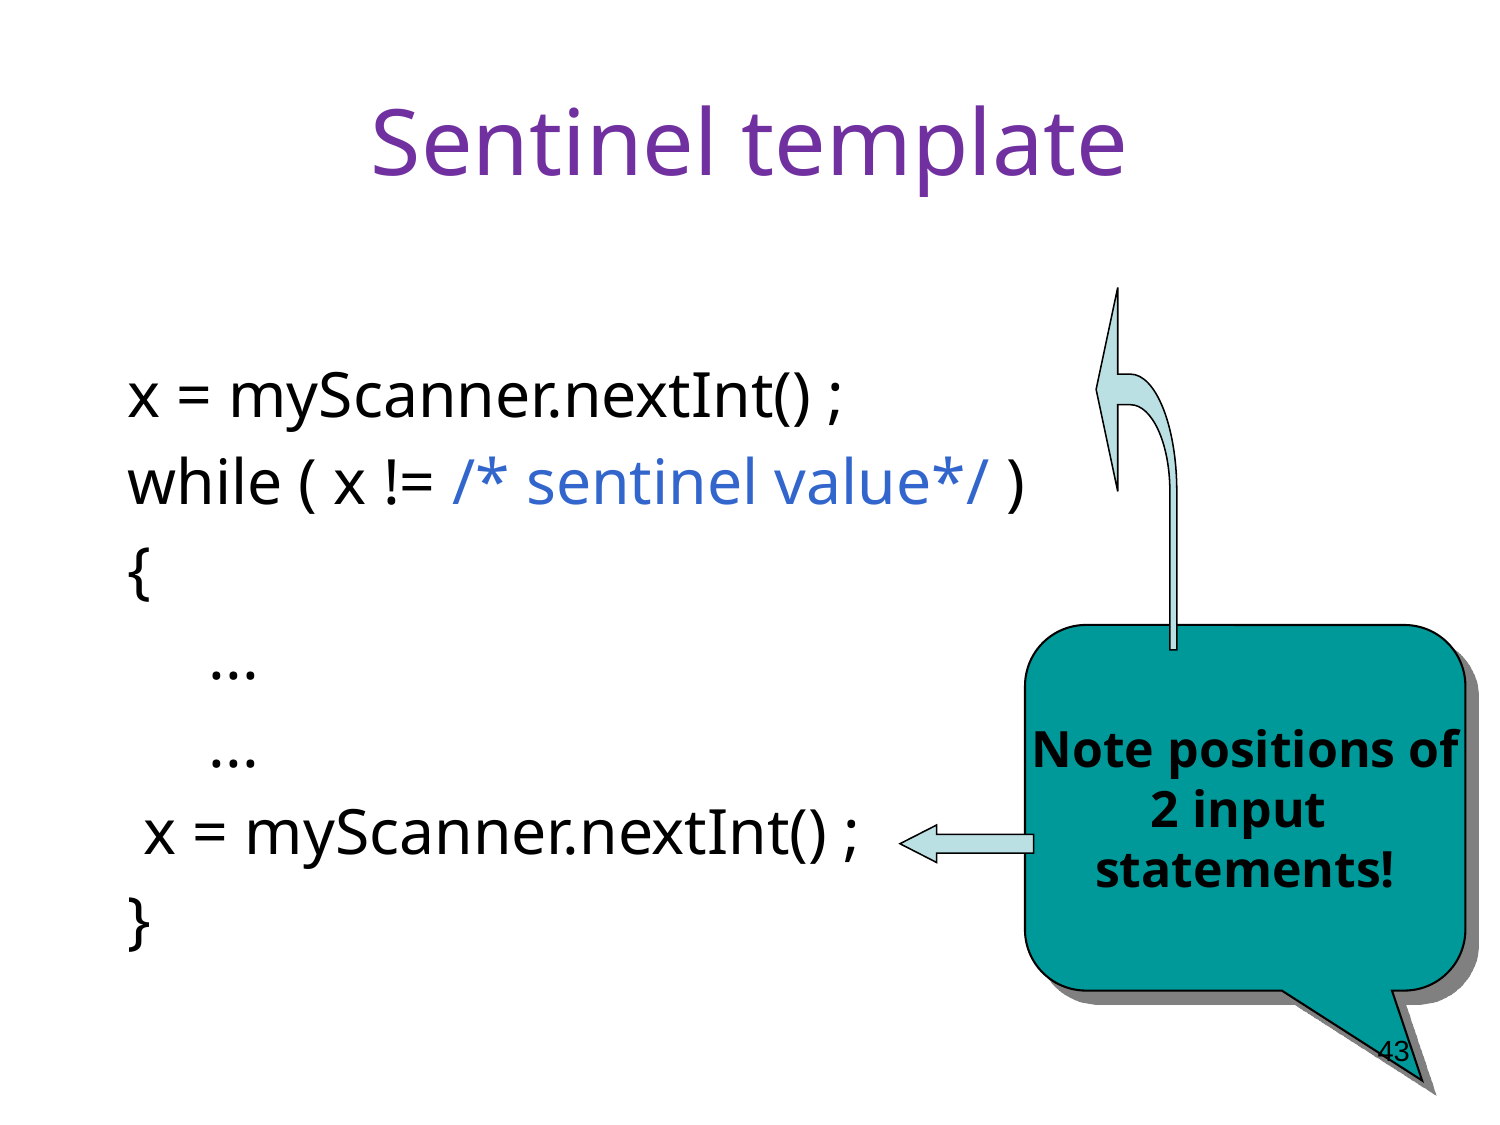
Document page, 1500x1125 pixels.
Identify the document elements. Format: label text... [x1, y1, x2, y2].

list x = myScanner.nextInt() ; while ( x != /* sentinel value*/ ) { ... ... x = myScanner.nextInt() ; } [112, 274, 1388, 1001]
title Sentinel template [74, 44, 1426, 233]
text_box [899, 825, 1034, 863]
slide_number 43 [1074, 1024, 1426, 1103]
text_box [1096, 287, 1177, 650]
text_box Note positions of 2 input statements! [1024, 624, 1466, 1024]
